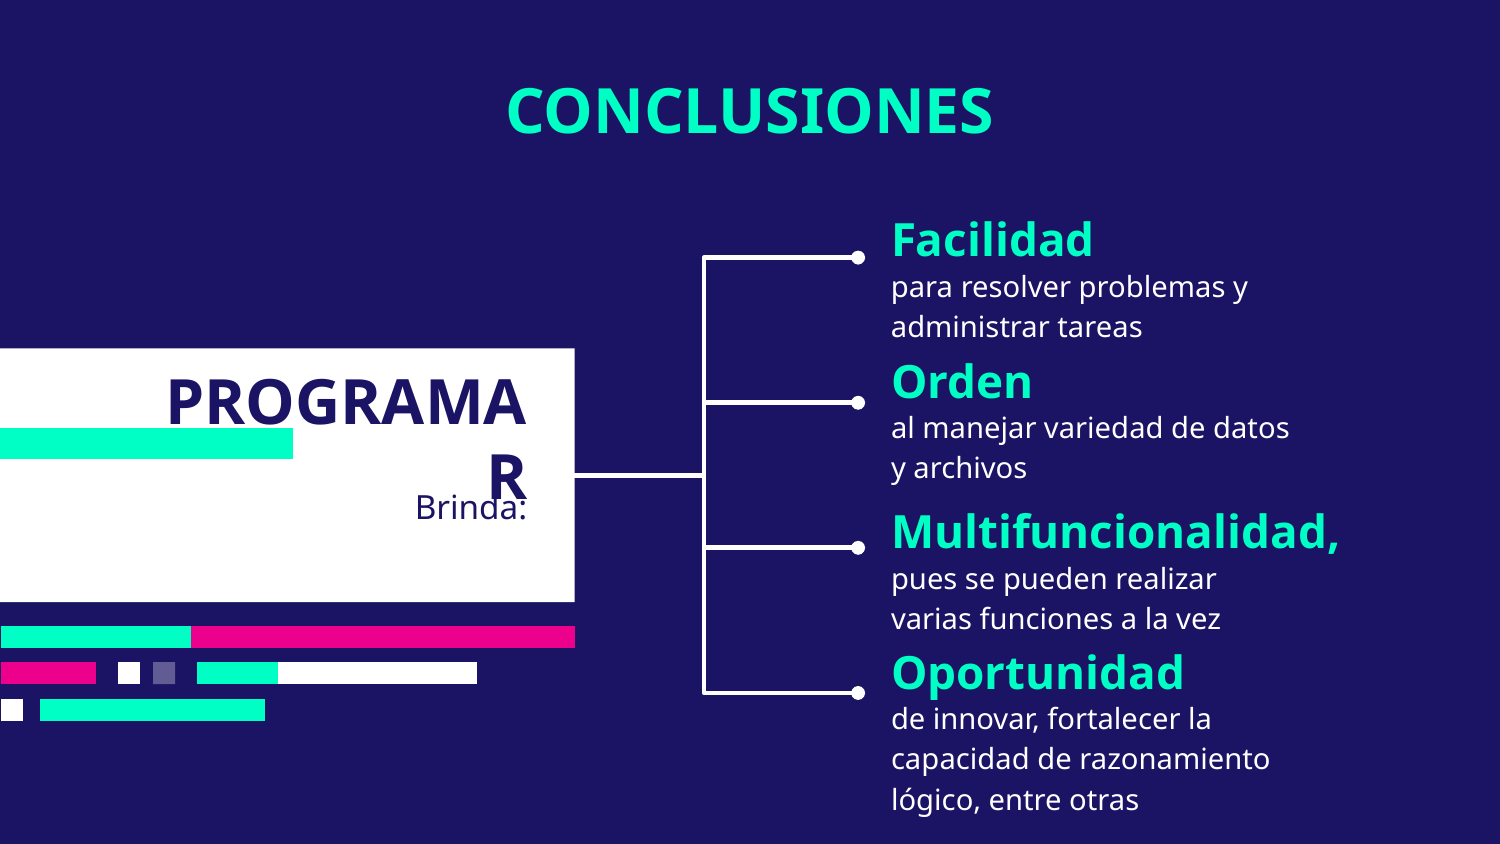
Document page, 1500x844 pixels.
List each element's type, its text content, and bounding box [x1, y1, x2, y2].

text_box [0, 625, 192, 648]
title PROGRAMAR [142, 404, 543, 470]
subtitle para resolver problemas y administrar tareas [875, 263, 1319, 308]
text_box [0, 348, 544, 428]
text_box [279, 662, 478, 685]
text_box [192, 625, 544, 648]
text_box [549, 257, 859, 402]
text_box [153, 662, 176, 685]
subtitle de innovar, fortalecer la capacidad de razonamiento lógico, entre otras [875, 695, 1336, 741]
title Facilidad [876, 216, 1319, 261]
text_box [549, 475, 859, 694]
text_box [0, 698, 23, 721]
text_box [118, 662, 141, 685]
title Oportunidad [876, 648, 1319, 694]
text_box [0, 662, 96, 685]
subtitle pues se pueden realizar varias funciones a la vez [875, 554, 1319, 600]
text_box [549, 402, 859, 473]
text_box [196, 662, 279, 685]
subtitle al manejar variedad de datos y archivos [875, 404, 1319, 450]
text_box [0, 428, 142, 460]
title Orden [876, 357, 1319, 403]
title Multifuncionalidad, [875, 508, 1460, 554]
subtitle Brinda: [142, 480, 543, 553]
title CONCLUSIONES [209, 56, 1291, 166]
text_box [0, 460, 544, 603]
text_box [40, 698, 265, 721]
